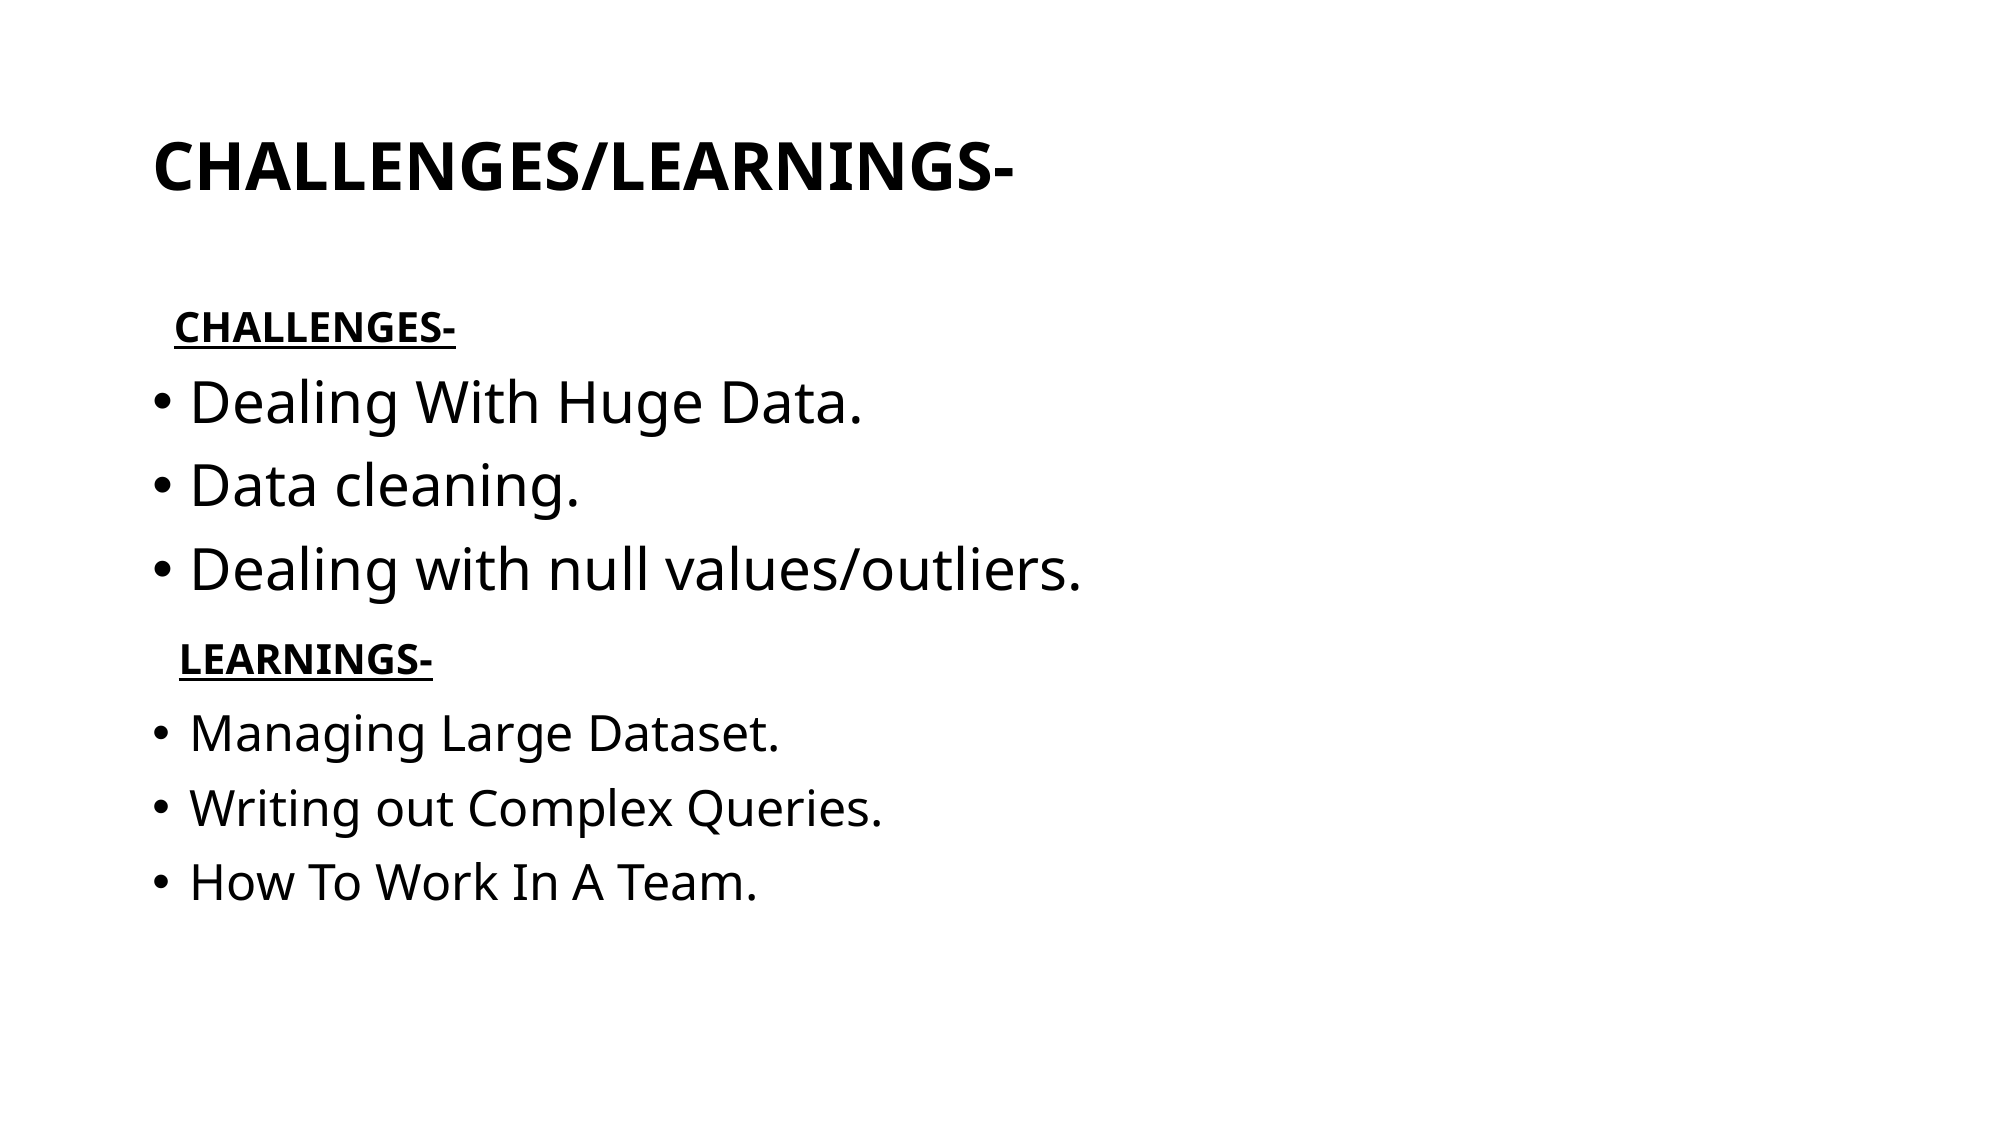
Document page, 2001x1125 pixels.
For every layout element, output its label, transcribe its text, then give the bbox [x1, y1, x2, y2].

list CHALLENGES- Dealing With Huge Data. Data cleaning. Dealing with null values/outliers. LEARNINGS- Managing Large Dataset. Writing out Complex Queries. How To Work In A Team. [137, 299, 1863, 1014]
title CHALLENGES/LEARNINGS- [137, 59, 1863, 278]
